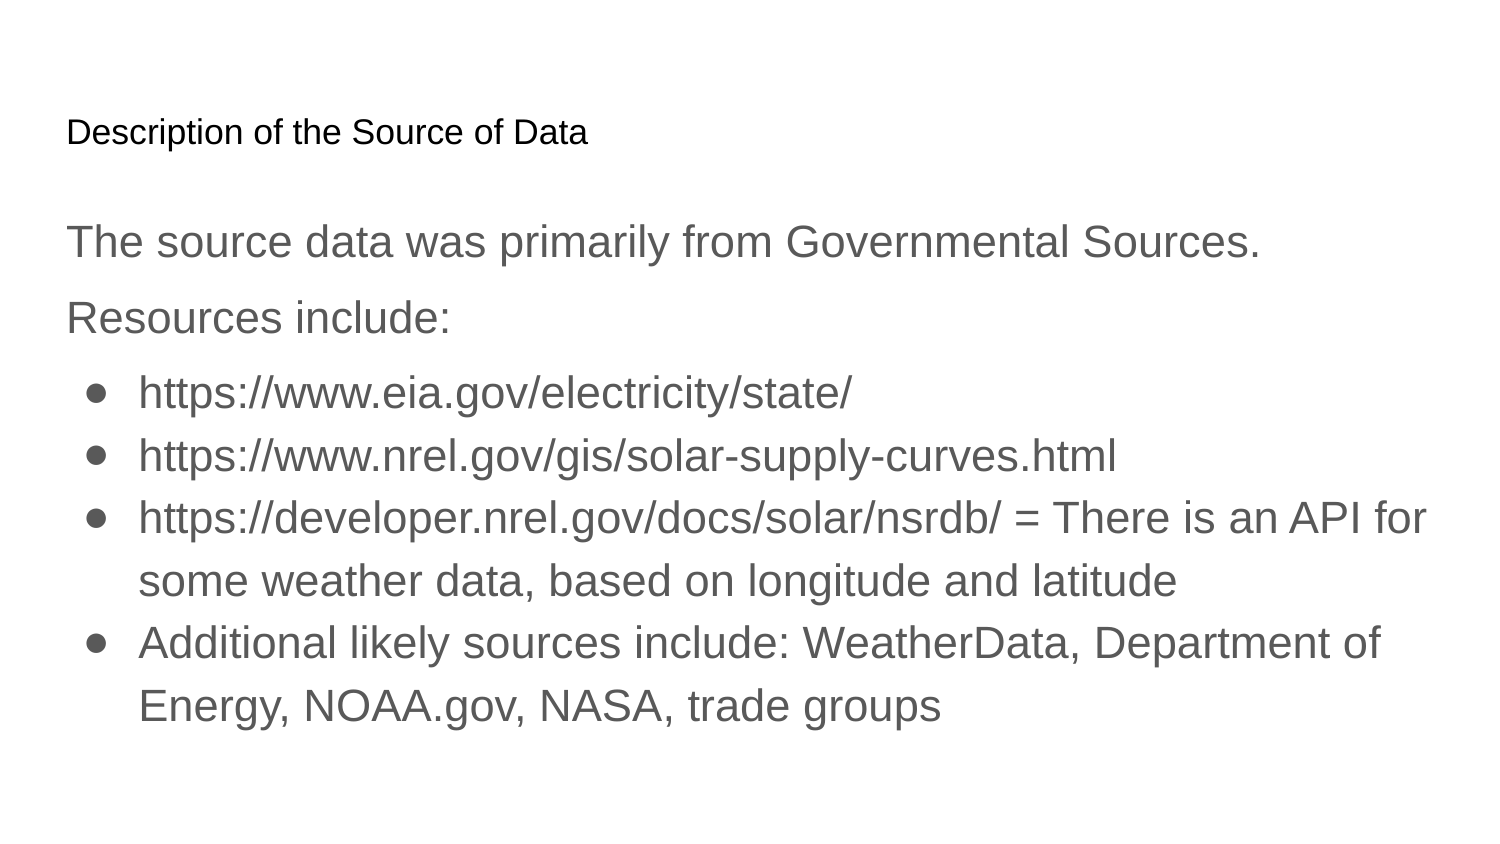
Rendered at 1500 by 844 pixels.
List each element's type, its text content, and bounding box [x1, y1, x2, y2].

list The source data was primarily from Governmental Sources. Resources include: https://www.eia.gov/electricity/state/ https://www.nrel.gov/gis/solar-supply-curves.html https://developer.nrel.gov/docs/solar/nsrdb/ = There is an API for some weather data, based on longitude and latitude Additional likely sources include: WeatherData, Department of Energy, NOAA.gov, NASA, trade groups [51, 189, 1449, 750]
title Description of the Source of Data [51, 72, 1449, 167]
